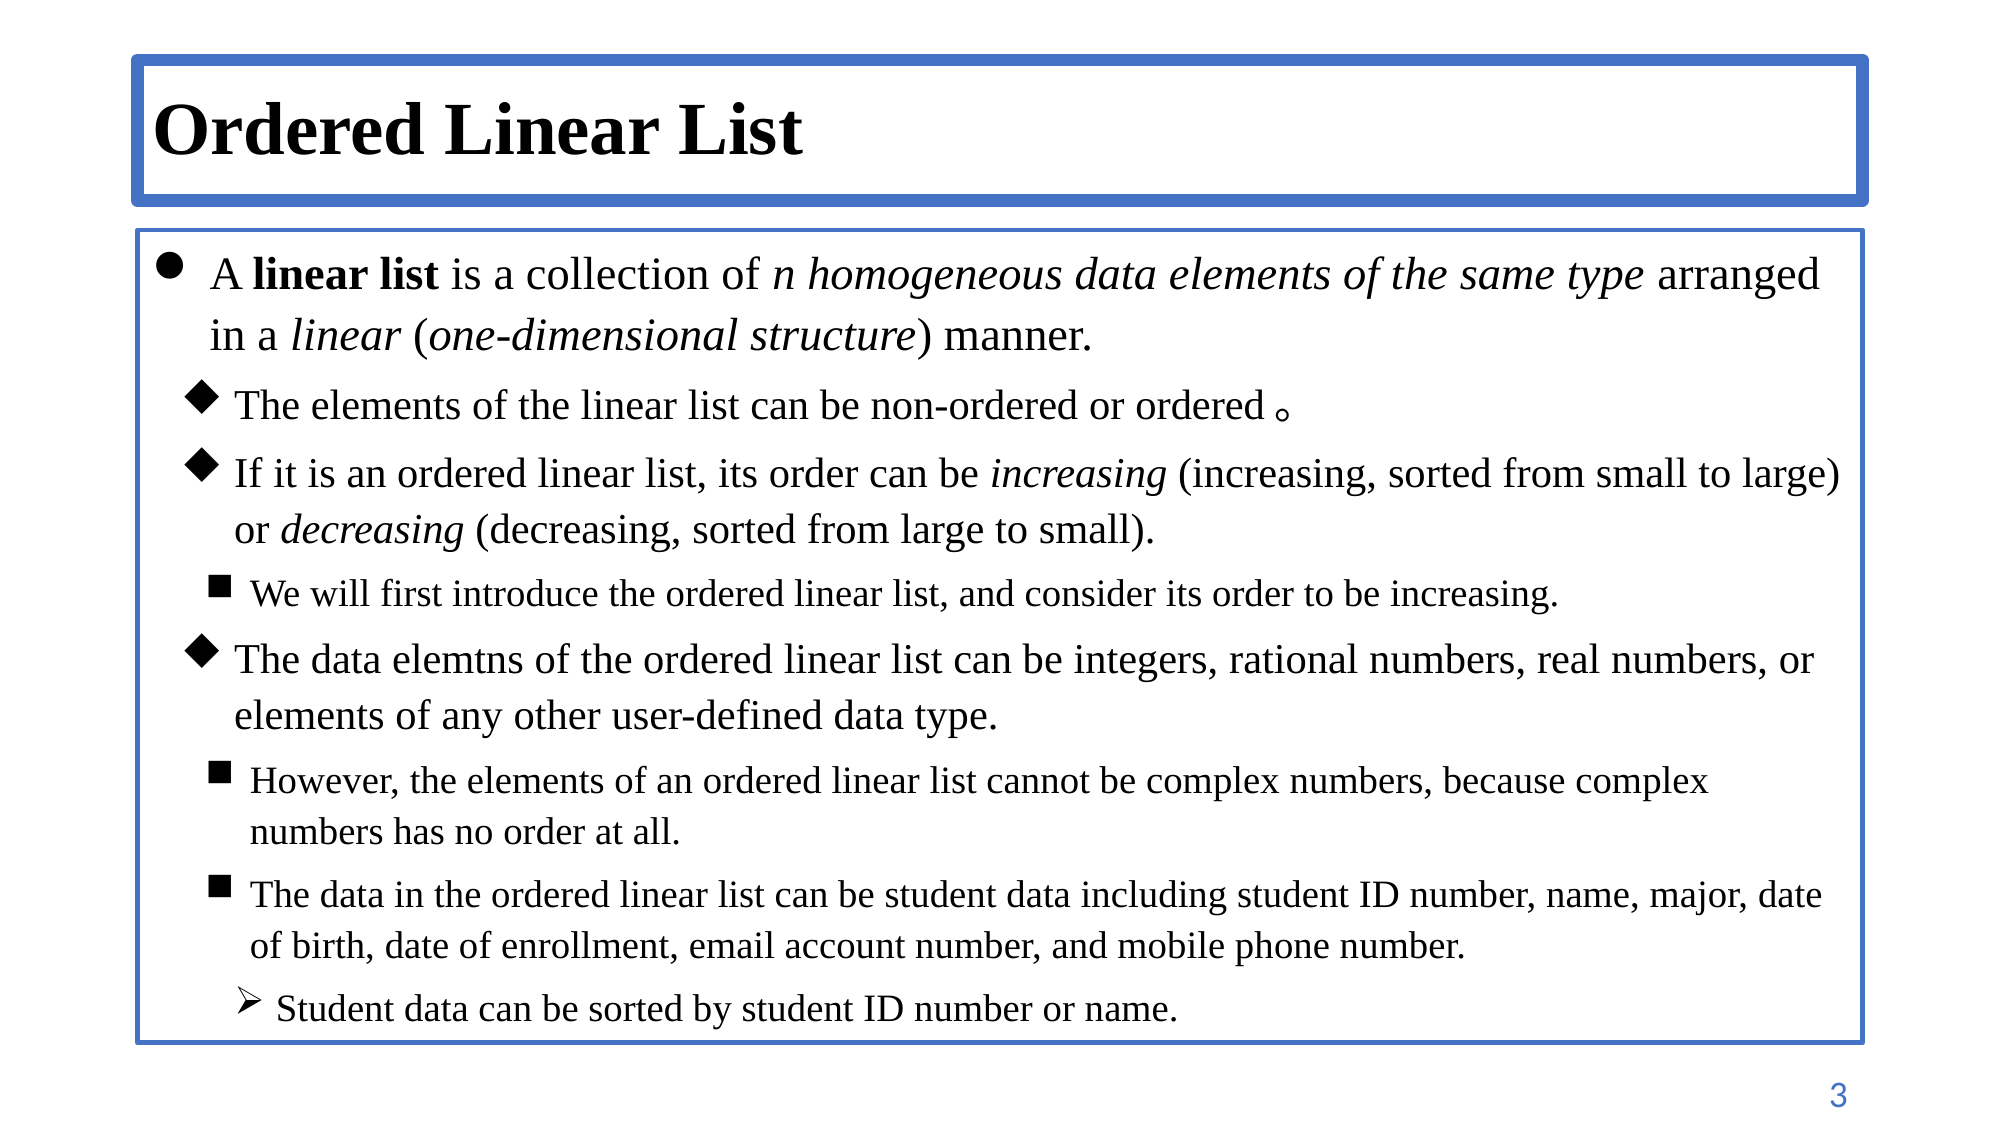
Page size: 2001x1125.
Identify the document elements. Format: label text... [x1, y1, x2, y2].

list A linear list is a collection of n homogeneous data elements of the same type arranged in a linear (one-dimensional structure) manner. The elements of the linear list can be non-ordered or ordered。 If it is an ordered linear list, its order can be increasing (increasing, sorted from small to large) or decreasing (decreasing, sorted from large to small). We will first introduce the ordered linear list, and consider its order to be increasing. The data elemtns of the ordered linear list can be integers, rational numbers, real numbers, or elements of any other user-defined data type. However, the elements of an ordered linear list cannot be complex numbers, because complex numbers has no order at all. The data in the ordered linear list can be student data including student ID number, name, major, date of birth, date of enrollment, email account number, and mobile phone number. Student data can be sorted by student ID number or name. [135, 228, 1865, 1045]
title Ordered Linear List [131, 54, 1869, 207]
